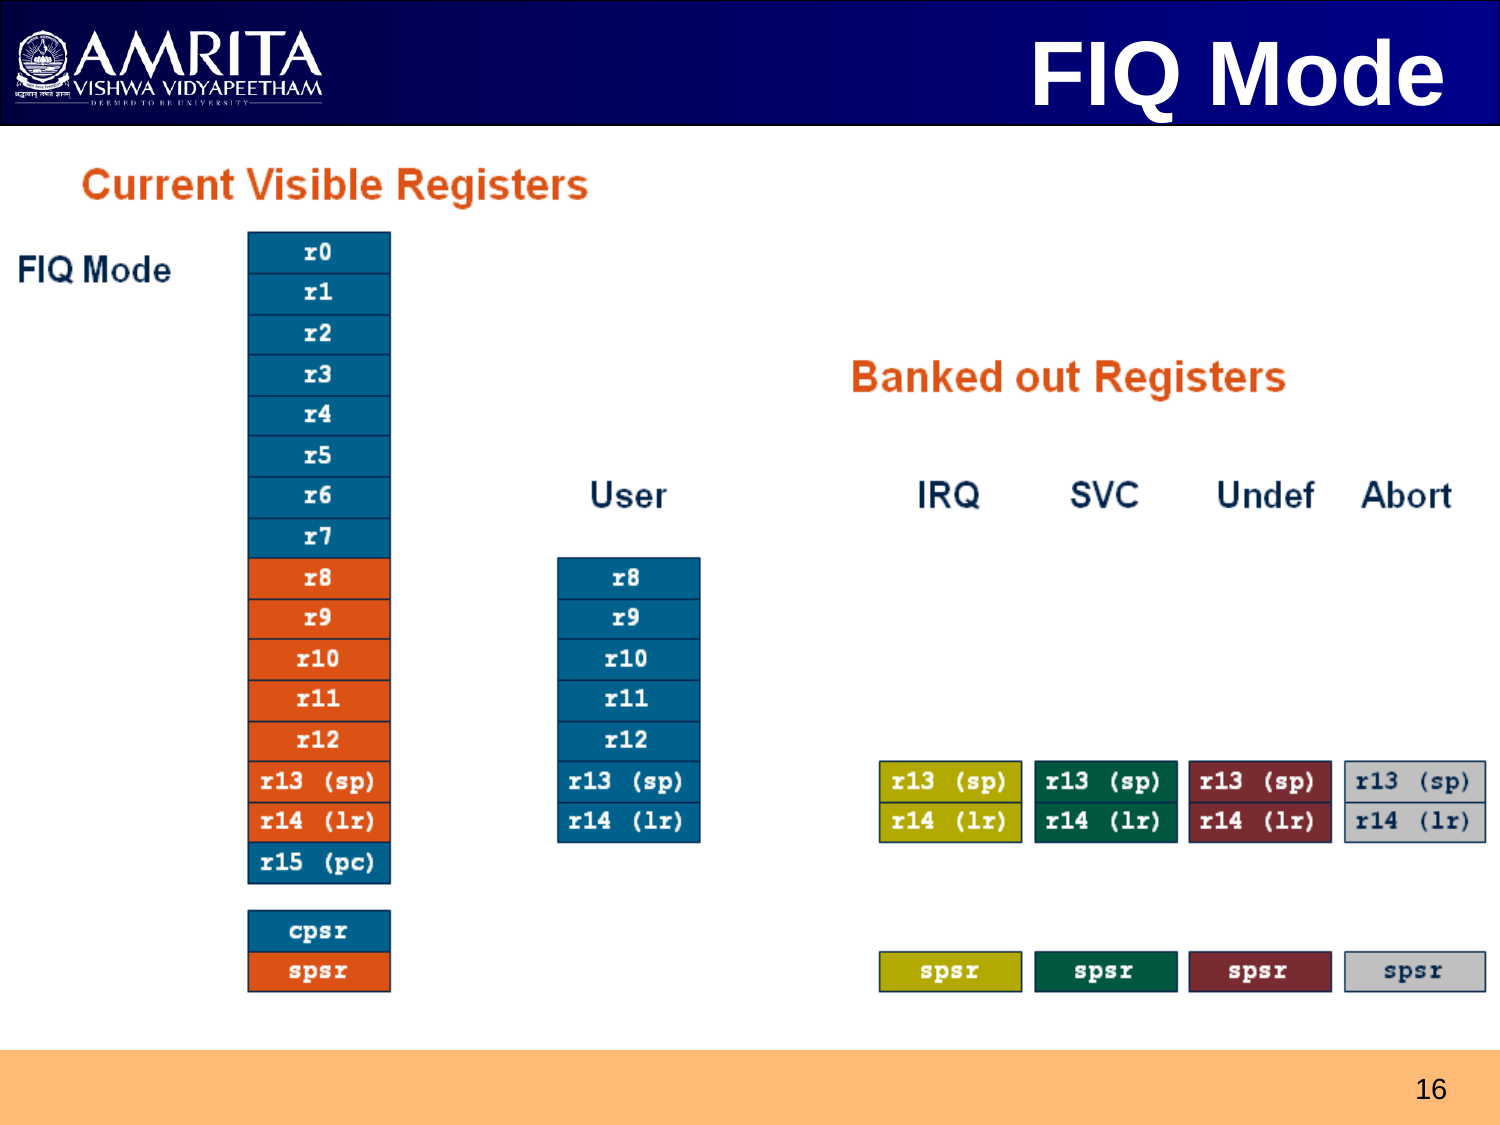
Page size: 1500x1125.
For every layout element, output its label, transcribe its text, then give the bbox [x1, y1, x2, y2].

title FIQ Mode [112, 0, 1463, 138]
picture [12, 24, 112, 113]
slide_number 16 [1212, 1062, 1463, 1113]
picture [0, 153, 1500, 1008]
